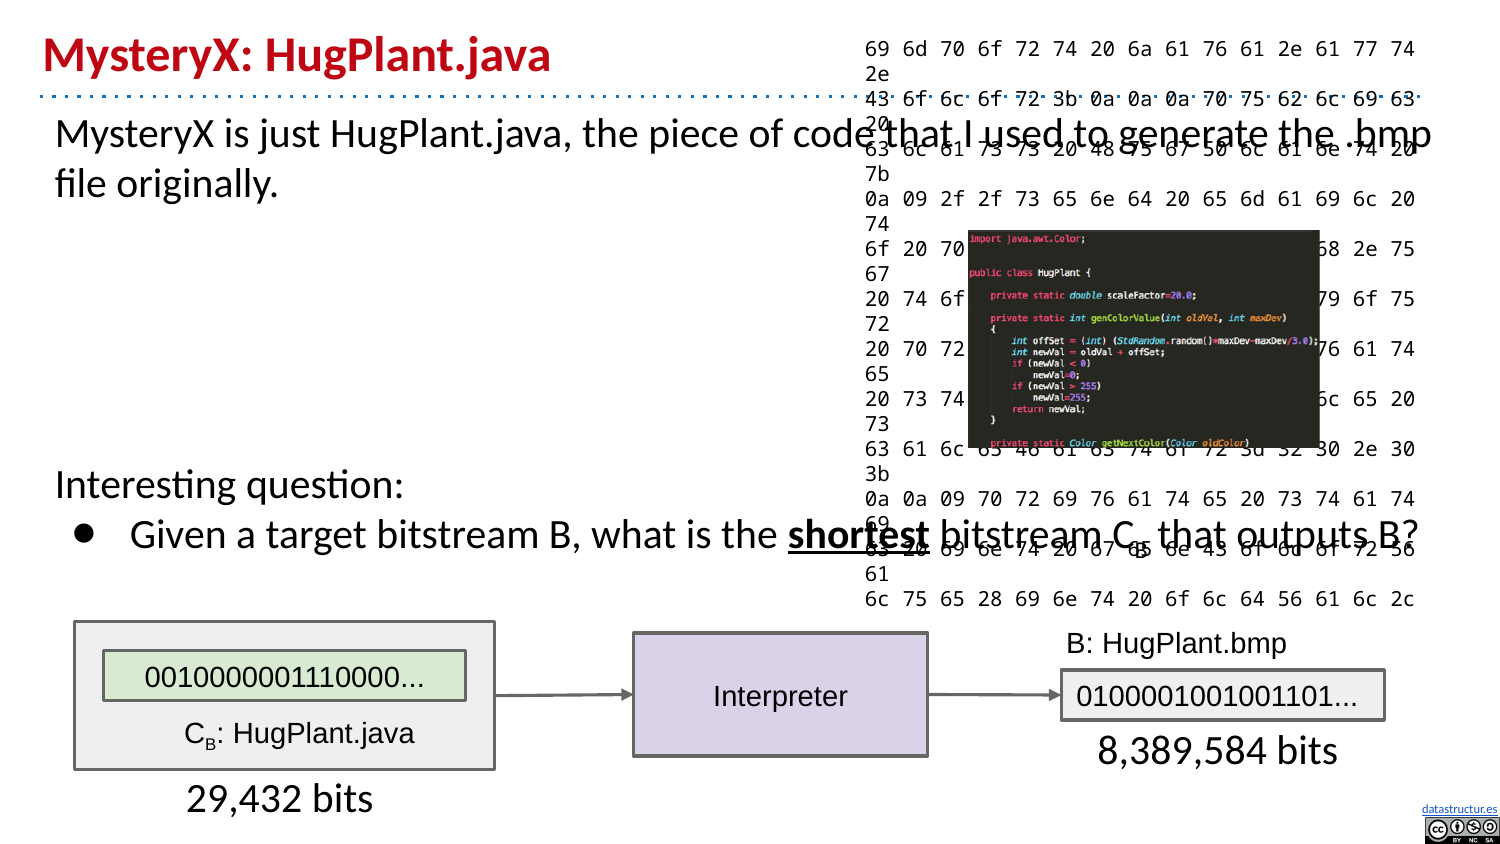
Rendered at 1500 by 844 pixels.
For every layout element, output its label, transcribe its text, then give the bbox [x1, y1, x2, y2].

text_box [1050, 608, 1457, 783]
text_box Interpreter [633, 633, 928, 756]
text_box 69 6d 70 6f 72 74 20 6a 61 76 61 2e 61 77 74 2e 43 6f 6c 6f 72 3b 0a 0a 0a 70 75 62 6c 69 63 20 63 6c 61 73 73 20 48 75 67 50 6c 61 6e 74 20 7b 0a 09 2f 2f 73 65 6e 64 20 65 6d 61 69 6c 20 74 6f 20 70 72 69 7a 65 40 6a 6f 73 68 68 2e 75 67 20 74 6f 20 72 65 63 65 69 76 65 20 79 6f 75 72 20 70 72 69 7a 65 0a 0a 09 70 72 69 76 61 74 65 20 73 74 61 74 69 63 20 64 6f 75 62 6c 65 20 73 63 61 6c 65 46 61 63 74 6f 72 3d 32 30 2e 30 3b 0a 0a 09 70 72 69 76 61 74 65 20 73 74 61 74 69 63 20 69 6e 74 20 67 65 6e 43 6f 6c 6f 72 56 61 6c 75 65 28 69 6e 74 20 6f 6c 64 56 61 6c 2c [850, 171, 1453, 475]
list MysteryX is just HugPlant.java, the piece of code that I used to generate the .bmp file originally. Interesting question: Given a target bitstream B, what is the shortest bitstream CB that outputs B? [39, 91, 1473, 773]
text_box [74, 621, 495, 831]
picture [967, 229, 1321, 448]
picture [1425, 817, 1500, 844]
title MysteryX: HugPlant.java [27, 15, 1378, 97]
